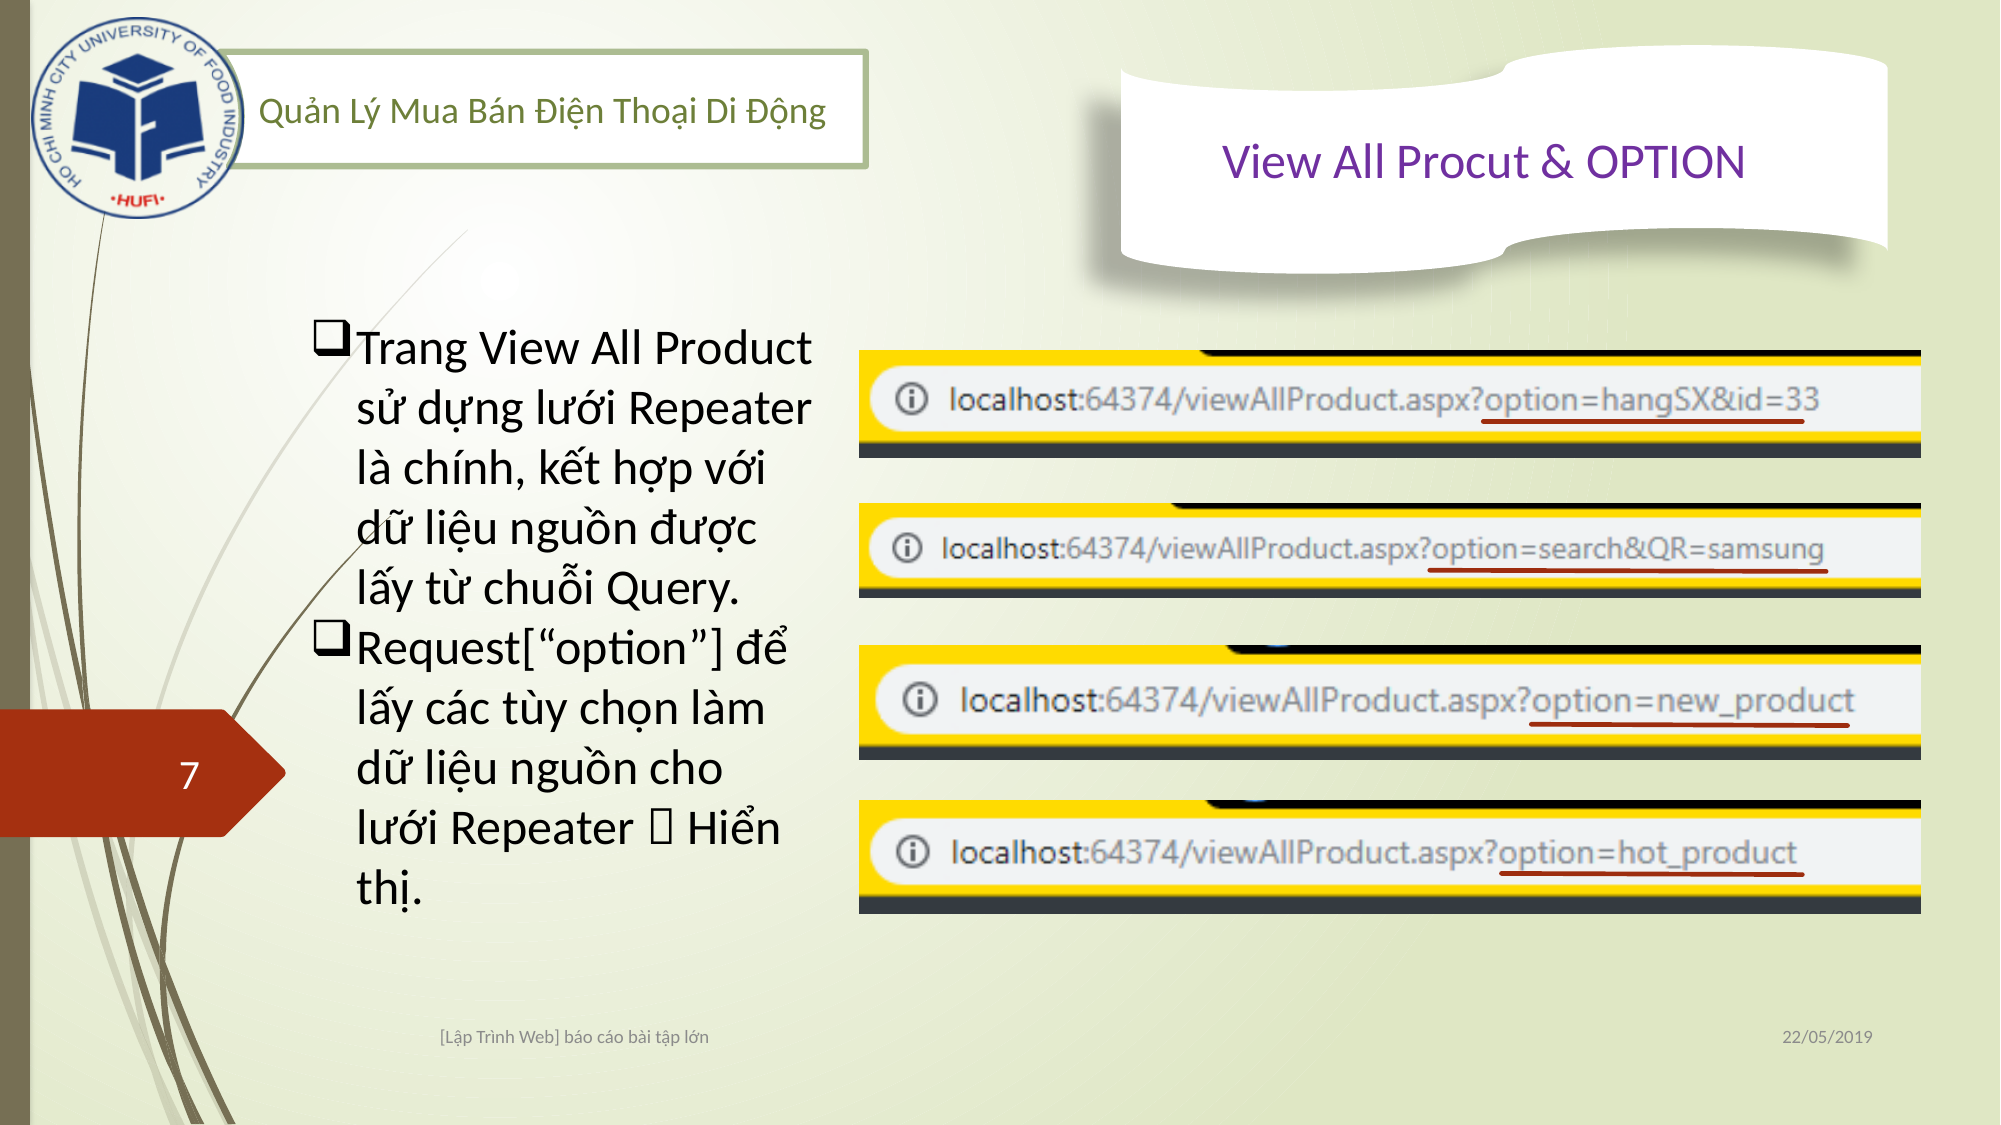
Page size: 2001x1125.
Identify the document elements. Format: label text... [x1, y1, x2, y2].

slide_number 7 [87, 743, 216, 803]
picture [859, 503, 1921, 598]
text_box Trang View All Product sử dựng lưới Repeater là chính, kết hợp với dữ liệu nguồn được lấy từ chuỗi Query. Request[“option”] để lấy các tùy chọn làm dữ liệu nguồn cho lưới Repeater  Hiển thị. [295, 307, 831, 922]
picture [859, 645, 1921, 761]
picture [31, 17, 244, 219]
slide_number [1699, 1005, 1888, 1067]
footer [Lập Trình Web] báo cáo bài tập lớn [424, 1006, 1675, 1067]
picture [859, 350, 1921, 458]
text_box View All Procut & OPTION [1166, 121, 1803, 197]
picture [859, 799, 1921, 915]
